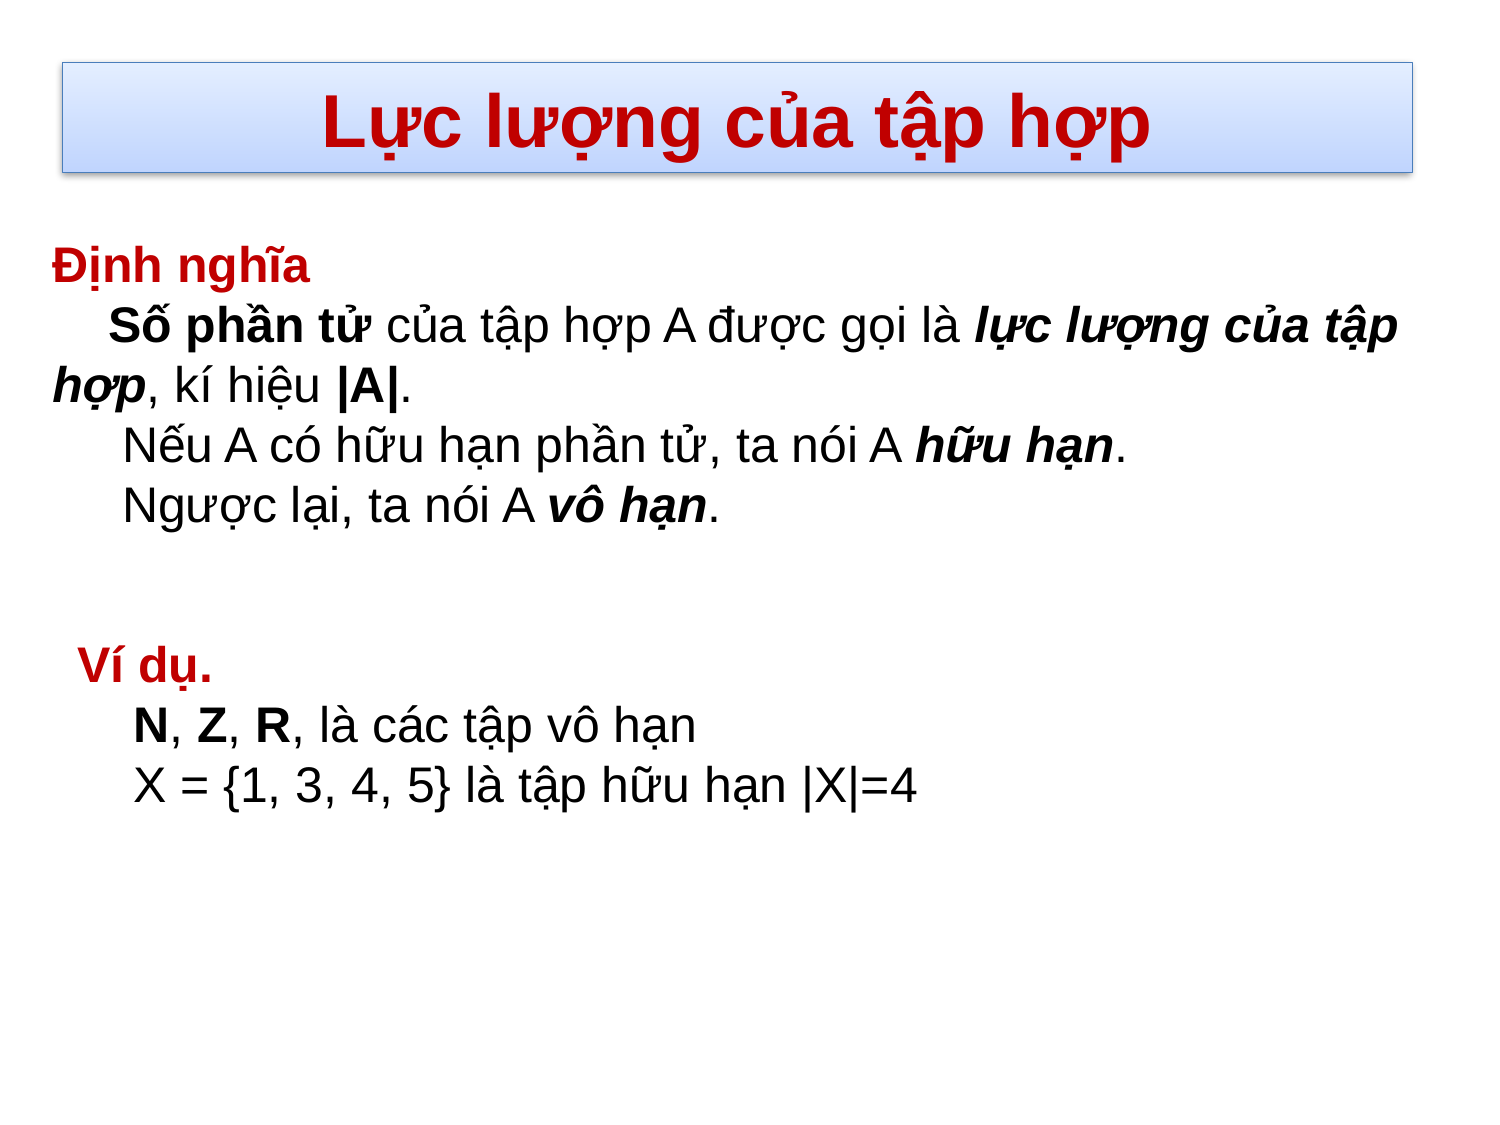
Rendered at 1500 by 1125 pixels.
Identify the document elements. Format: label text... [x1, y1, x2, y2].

title Lực lượng của tập hợp [62, 62, 1413, 173]
text_box Ví dụ. N, Z, R, là các tập vô hạn X = {1, 3, 4, 5} là tập hữu hạn |X|=4 [62, 624, 1013, 820]
text_box Định nghĩa Số phần tử của tập hợp A được gọi là lực lượng của tập hợp, kí hiệu |A|. Nếu A có hữu hạn phần tử, ta nói A hữu hạn. Ngược lại, ta nói A vô hạn. [37, 224, 1450, 540]
